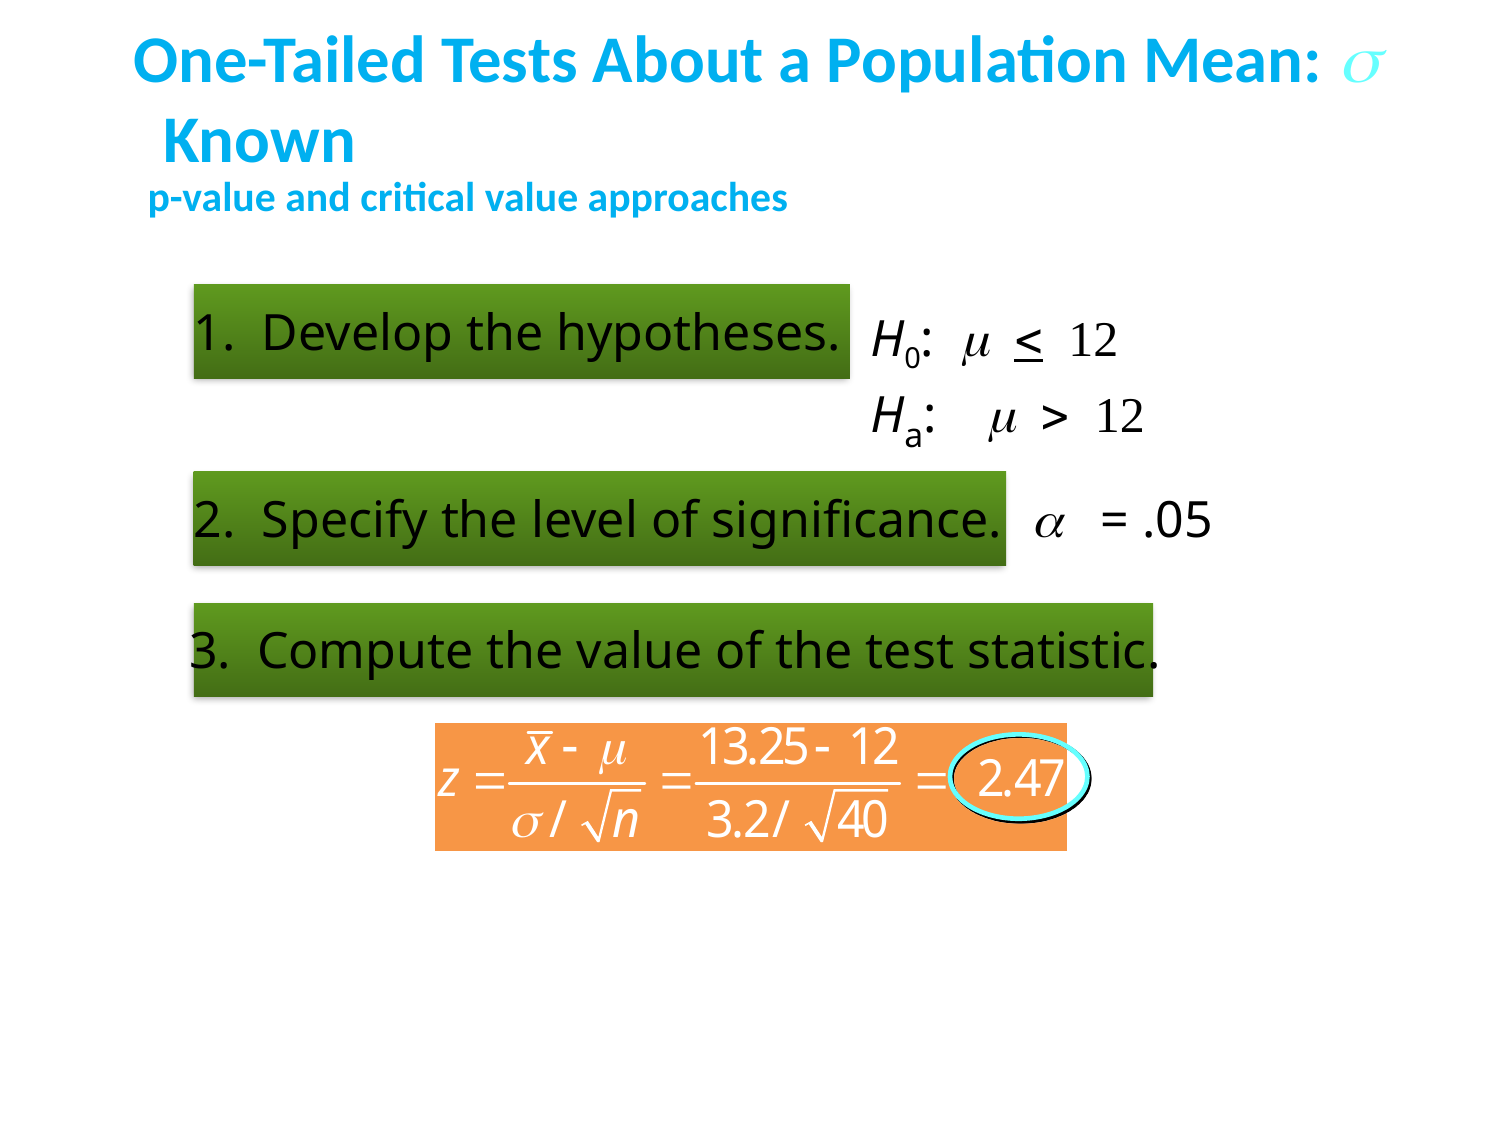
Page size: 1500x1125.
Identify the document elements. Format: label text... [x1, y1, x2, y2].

text_box One-Tailed Tests About a Population Mean: s Known [118, 28, 1500, 163]
text_box 1. Develop the hypotheses. [179, 292, 857, 368]
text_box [434, 722, 1068, 852]
text_box [193, 687, 1154, 697]
text_box [193, 471, 1007, 480]
text_box 3. Compute the value of the test statistic. [174, 611, 1176, 687]
text_box a = .05 [1016, 479, 1228, 555]
text_box H0:  Ha: [855, 298, 1160, 462]
text_box [1073, 750, 1088, 803]
text_box [193, 556, 1007, 566]
text_box p-value and critical value approaches [132, 163, 1023, 257]
text_box [193, 284, 850, 292]
text_box [193, 603, 1154, 611]
text_box [193, 368, 850, 379]
text_box 2. Specify the level of significance. [179, 480, 1018, 556]
